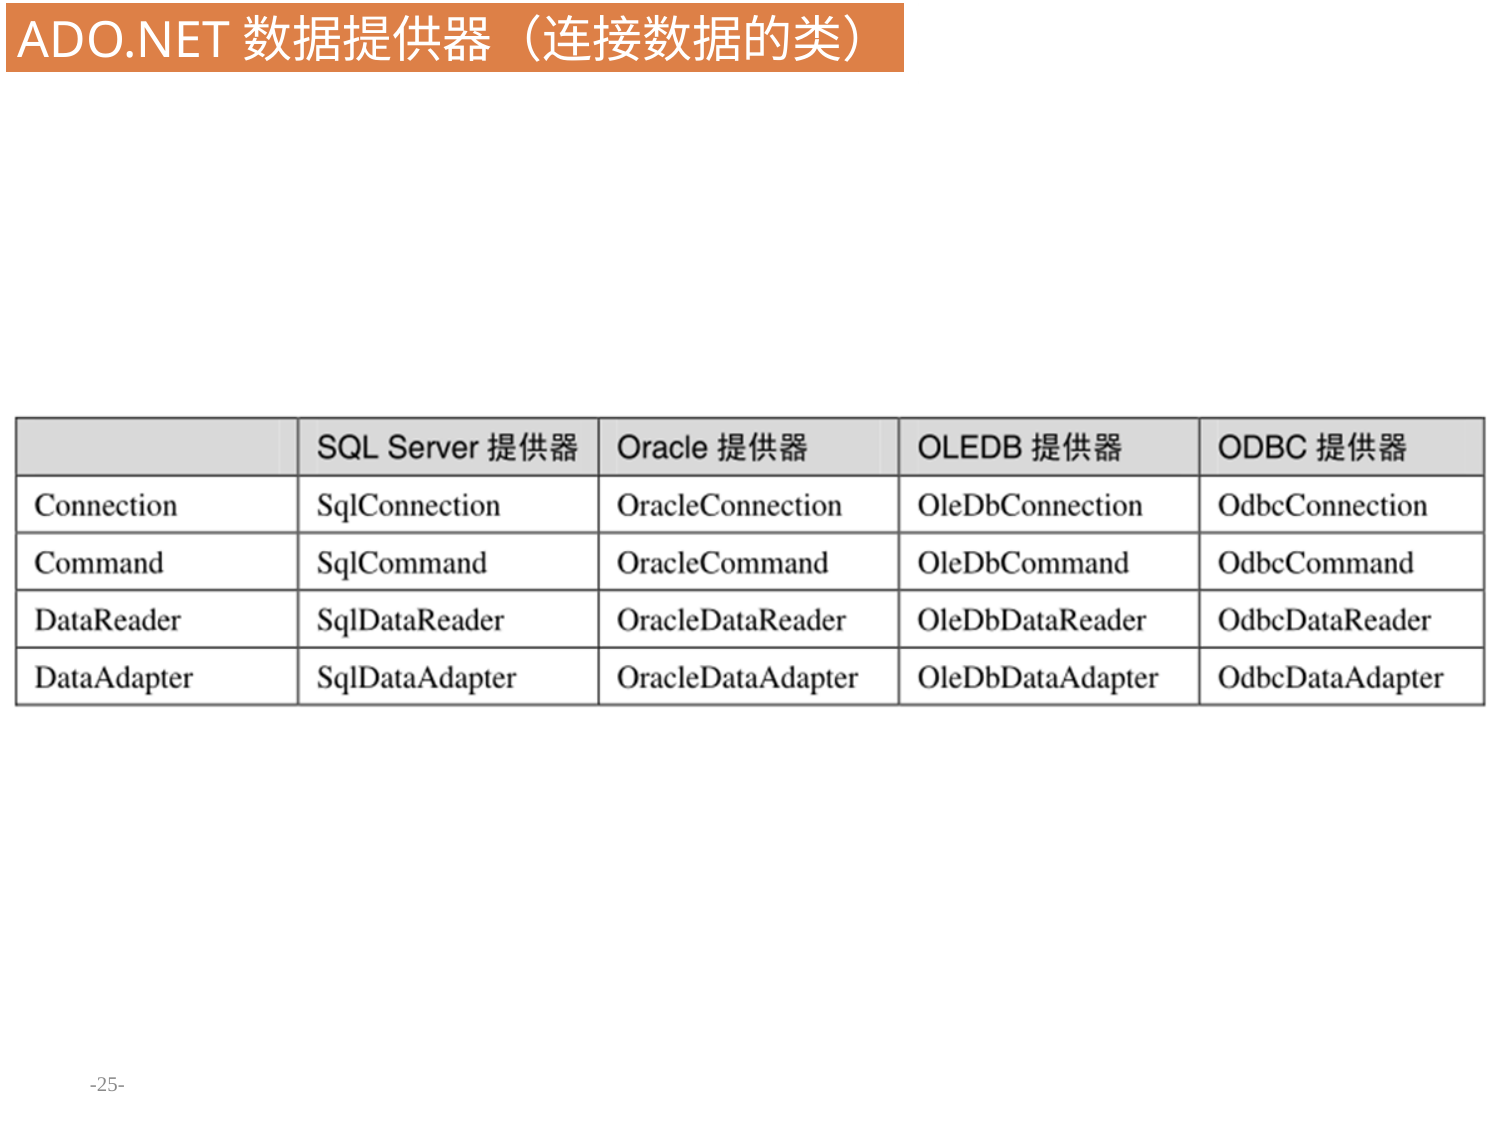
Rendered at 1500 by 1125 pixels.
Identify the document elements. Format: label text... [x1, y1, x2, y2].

text_box ADO.NET数据提供器（连接数据的类） [0, 0, 911, 78]
slide_number -25- [75, 1042, 425, 1103]
picture [3, 406, 1497, 718]
